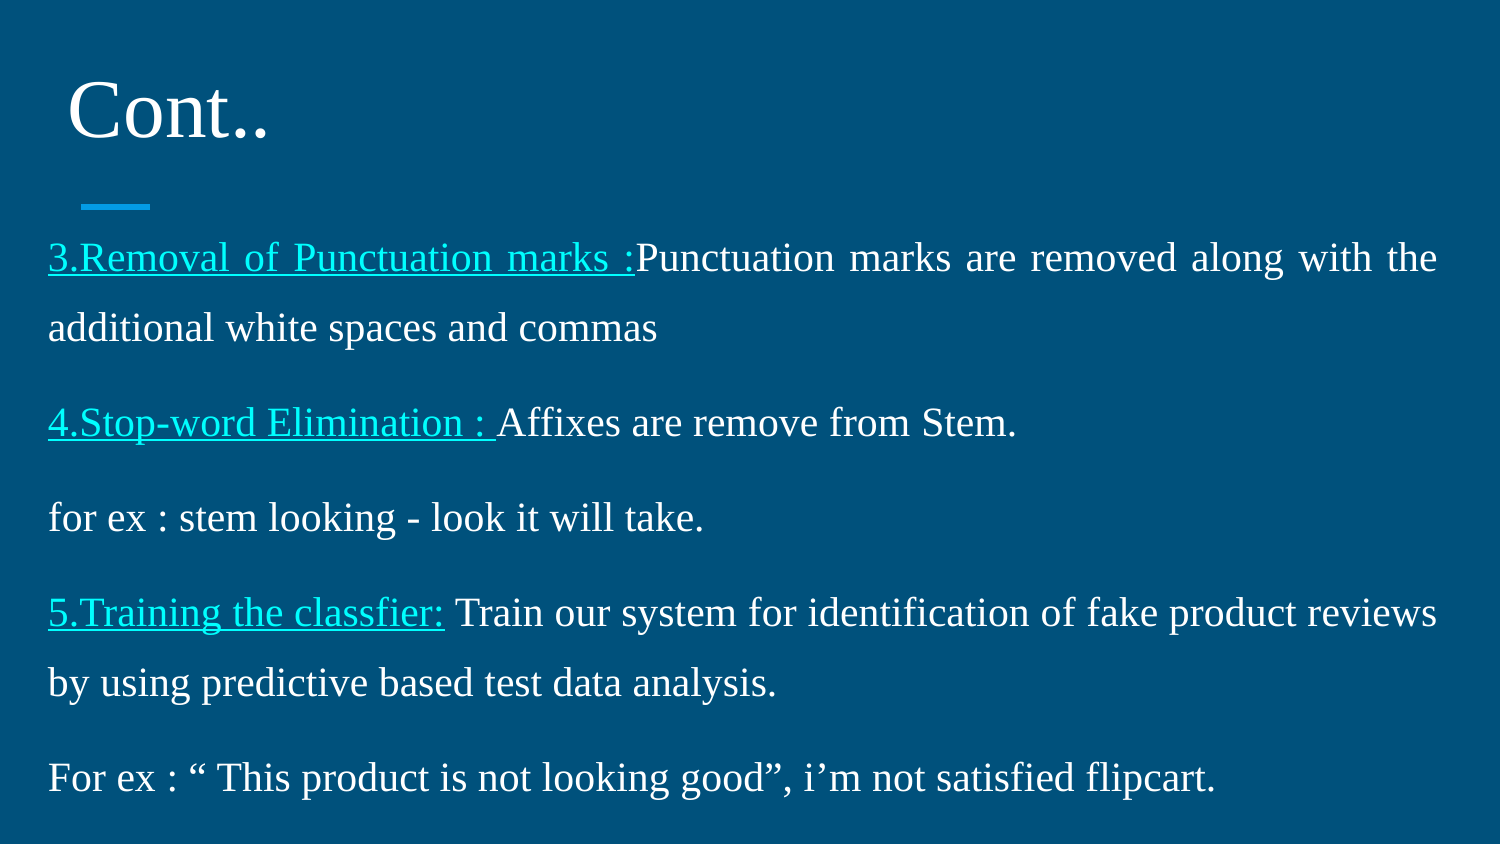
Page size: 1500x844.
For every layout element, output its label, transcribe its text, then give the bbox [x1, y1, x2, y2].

list 3.Removal of Punctuation marks :Punctuation marks are removed along with the additional white spaces and commas 4.Stop-word Elimination : Affixes are remove from Stem. for ex : stem looking - look it will take. 5.Training the classfier: Train our system for identification of fake product reviews by using predictive based test data analysis. For ex : “ This product is not looking good”, i’m not satisfied flipcart. [32, 194, 1454, 809]
title Cont.. [52, 44, 1437, 169]
